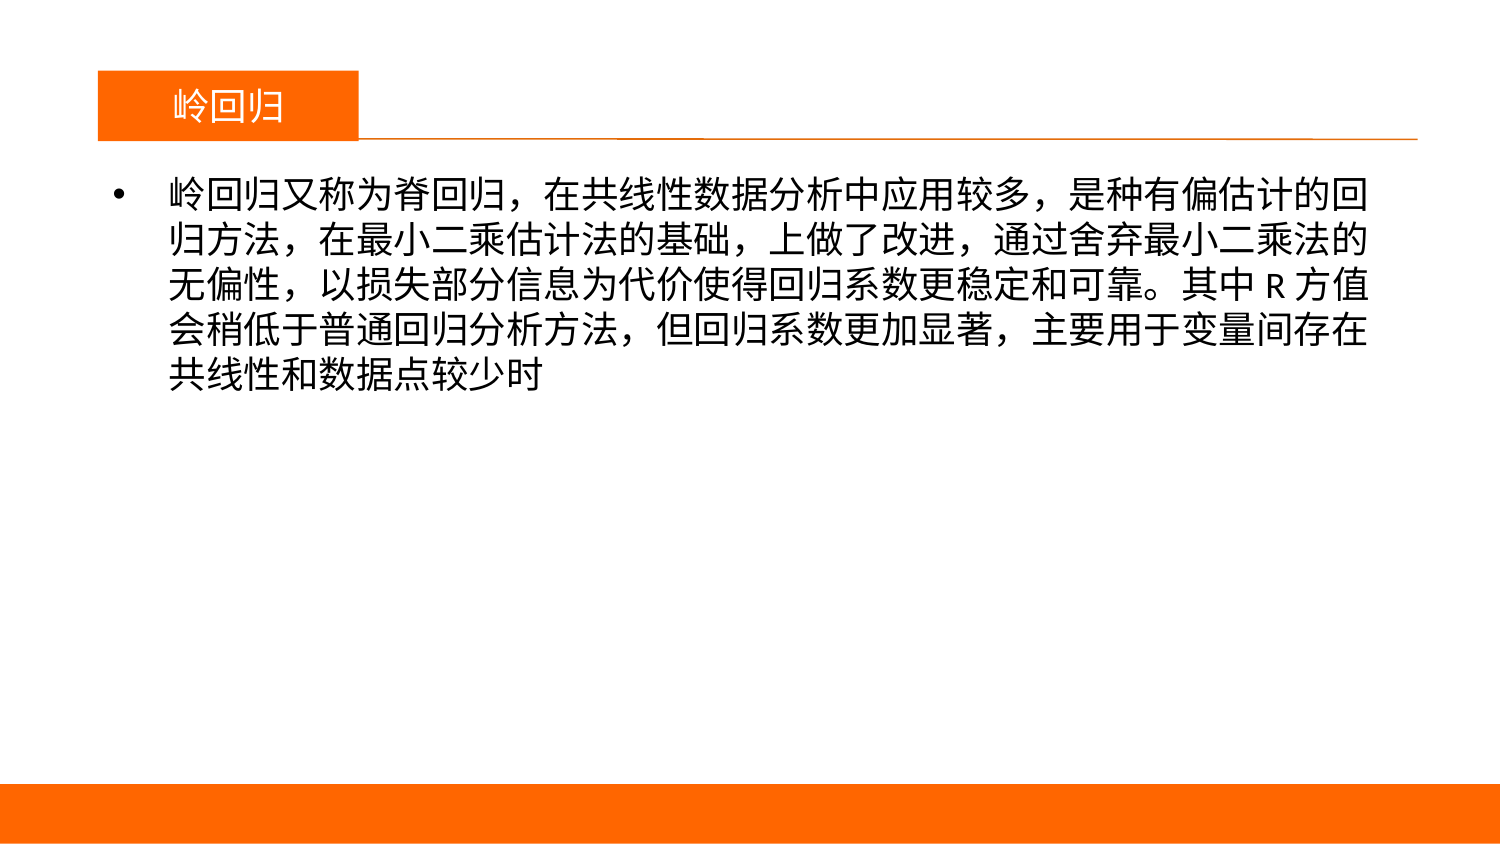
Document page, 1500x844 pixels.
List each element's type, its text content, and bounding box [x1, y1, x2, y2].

text_box [0, 782, 1500, 844]
text_box 岭回归又称为脊回归，在共线性数据分析中应用较多，是种有偏估计的回归方法，在最小二乘估计法的基础，上做了改进，通过舍弃最小二乘法的无偏性，以损失部分信息为代价使得回归系数更稳定和可靠。其中R方值会稍低于普通回归分析方法，但回归系数更加显著，主要用于变量间存在共线性和数据点较少时 [97, 164, 1418, 404]
text_box [99, 70, 130, 147]
text_box 岭回归 [96, 68, 361, 143]
